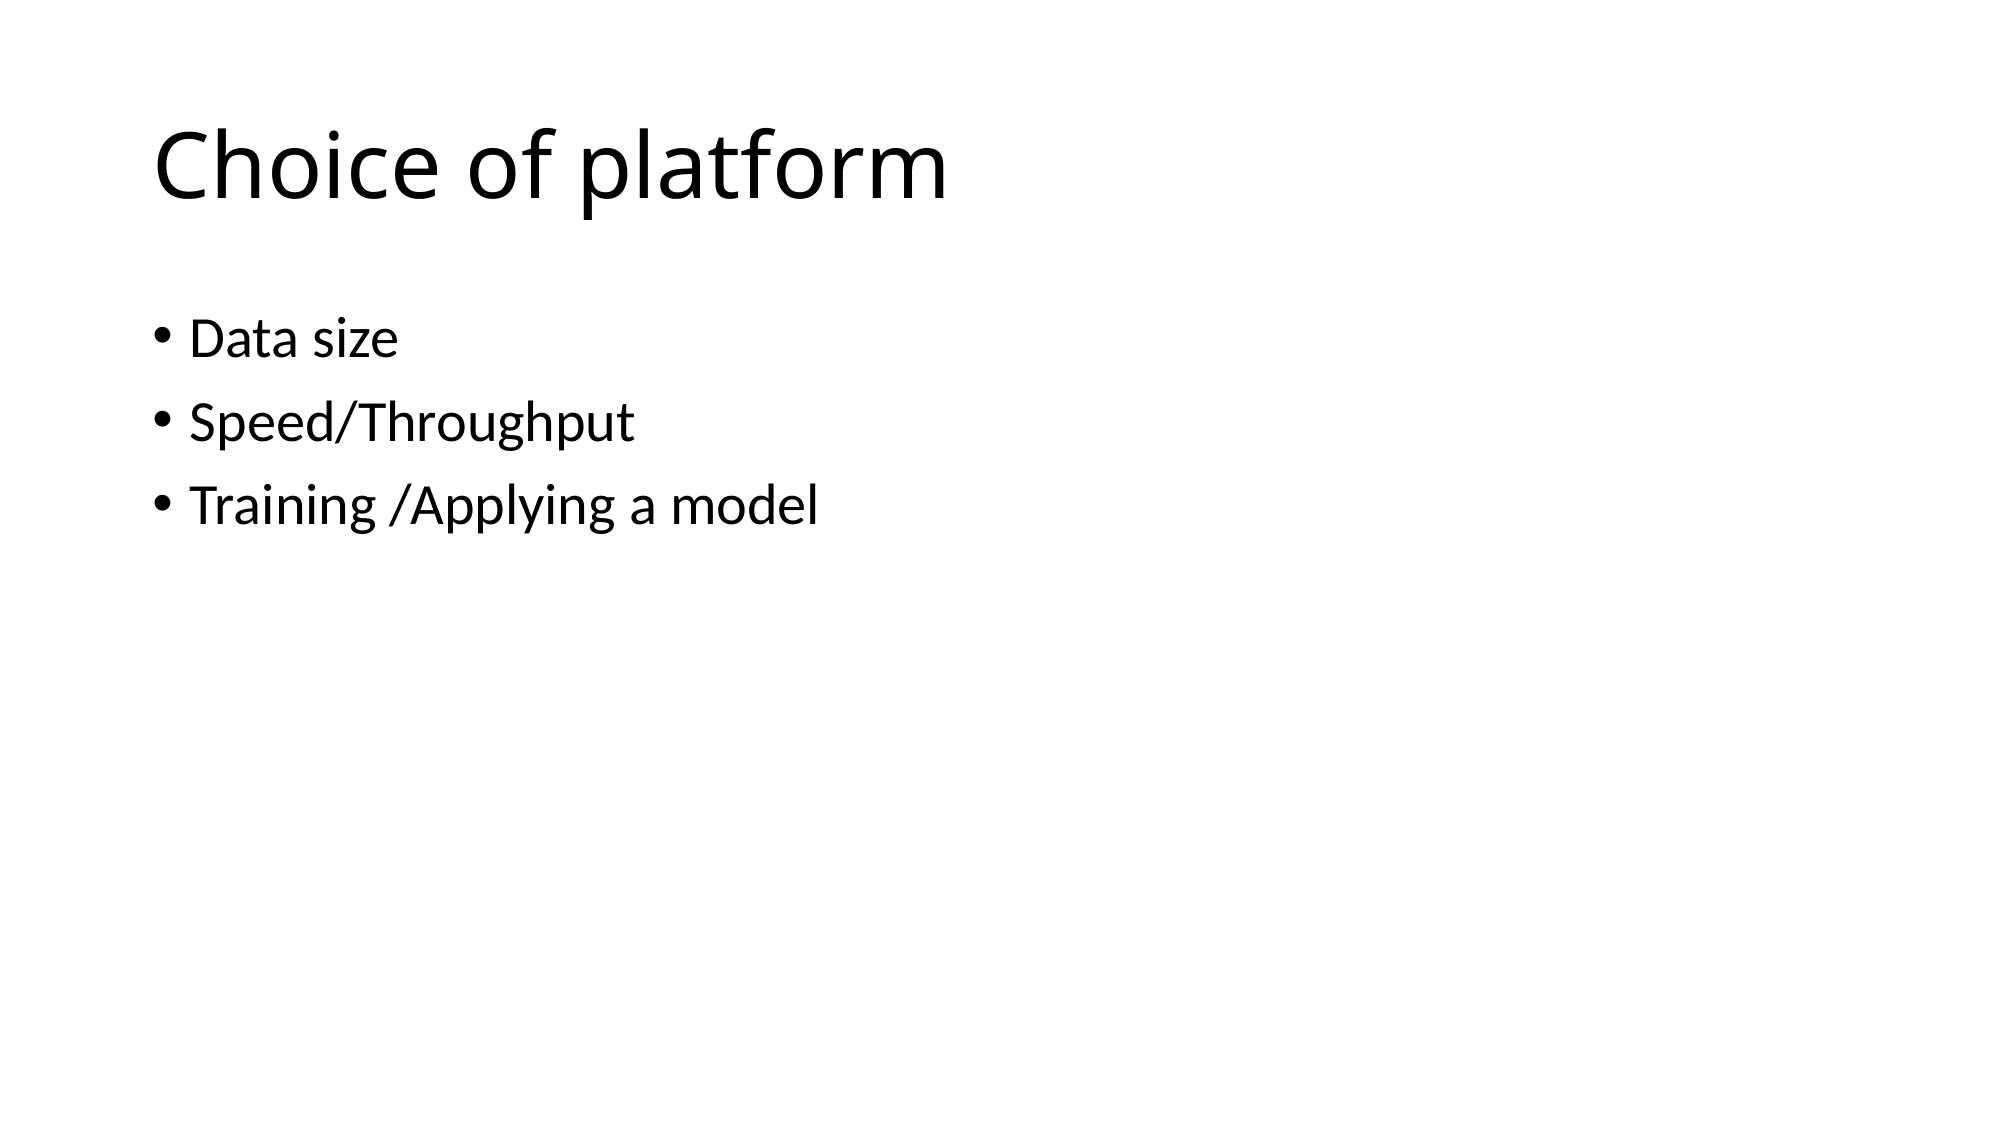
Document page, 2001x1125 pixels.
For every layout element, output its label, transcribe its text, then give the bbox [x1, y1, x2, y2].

list Data size Speed/Throughput Training /Applying a model [137, 299, 1863, 1014]
title Choice of platform [137, 59, 1863, 278]
